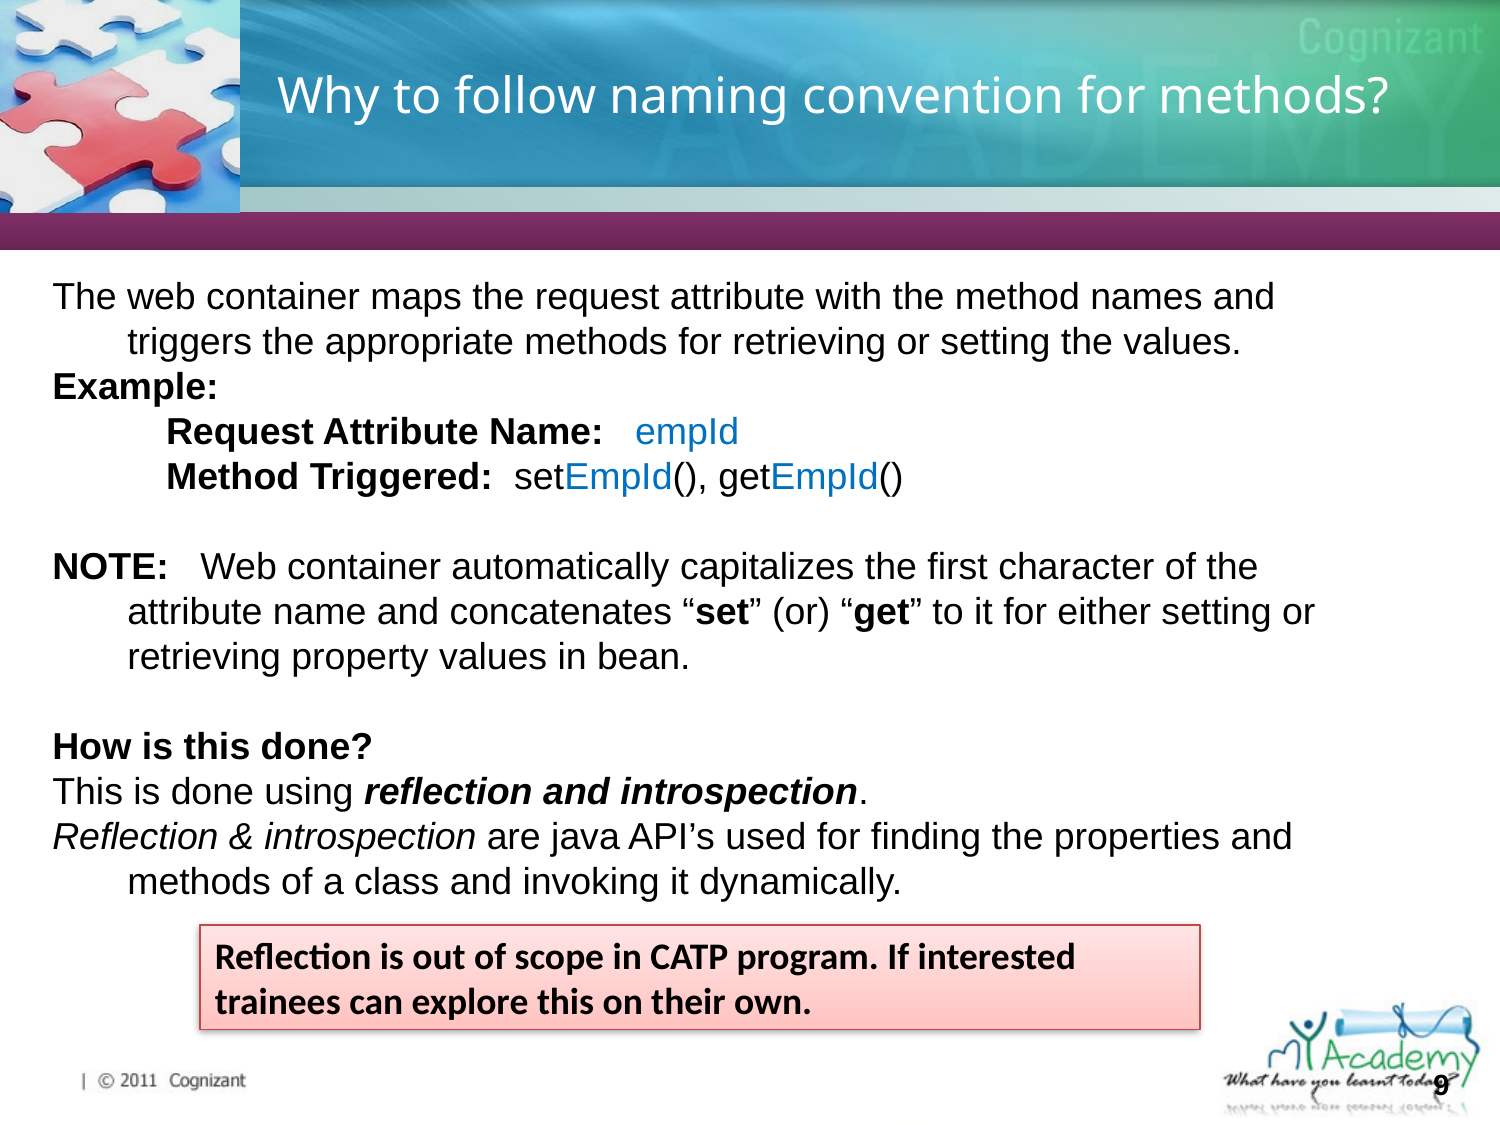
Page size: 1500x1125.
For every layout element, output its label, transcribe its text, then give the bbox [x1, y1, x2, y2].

text_box The web container maps the request attribute with the method names and triggers the appropriate methods for retrieving or setting the values. Example: Request Attribute Name: empId Method Triggered: setEmpId(), getEmpId() NOTE: Web container automatically capitalizes the first character of the attribute name and concatenates “set” (or) “get” to it for either setting or retrieving property values in bean. How is this done? This is done using reflection and introspection. Reflection & introspection are java API’s used for finding the properties and methods of a class and invoking it dynamically. [37, 264, 1400, 910]
picture [0, 250, 1500, 1125]
slide_number 9 [1418, 1059, 1492, 1112]
picture [0, 0, 262, 213]
title Why to follow naming convention for methods? [262, 0, 1500, 188]
text_box Reflection is out of scope in CATP program. If interested trainees can explore this on their own. [199, 924, 1201, 1030]
